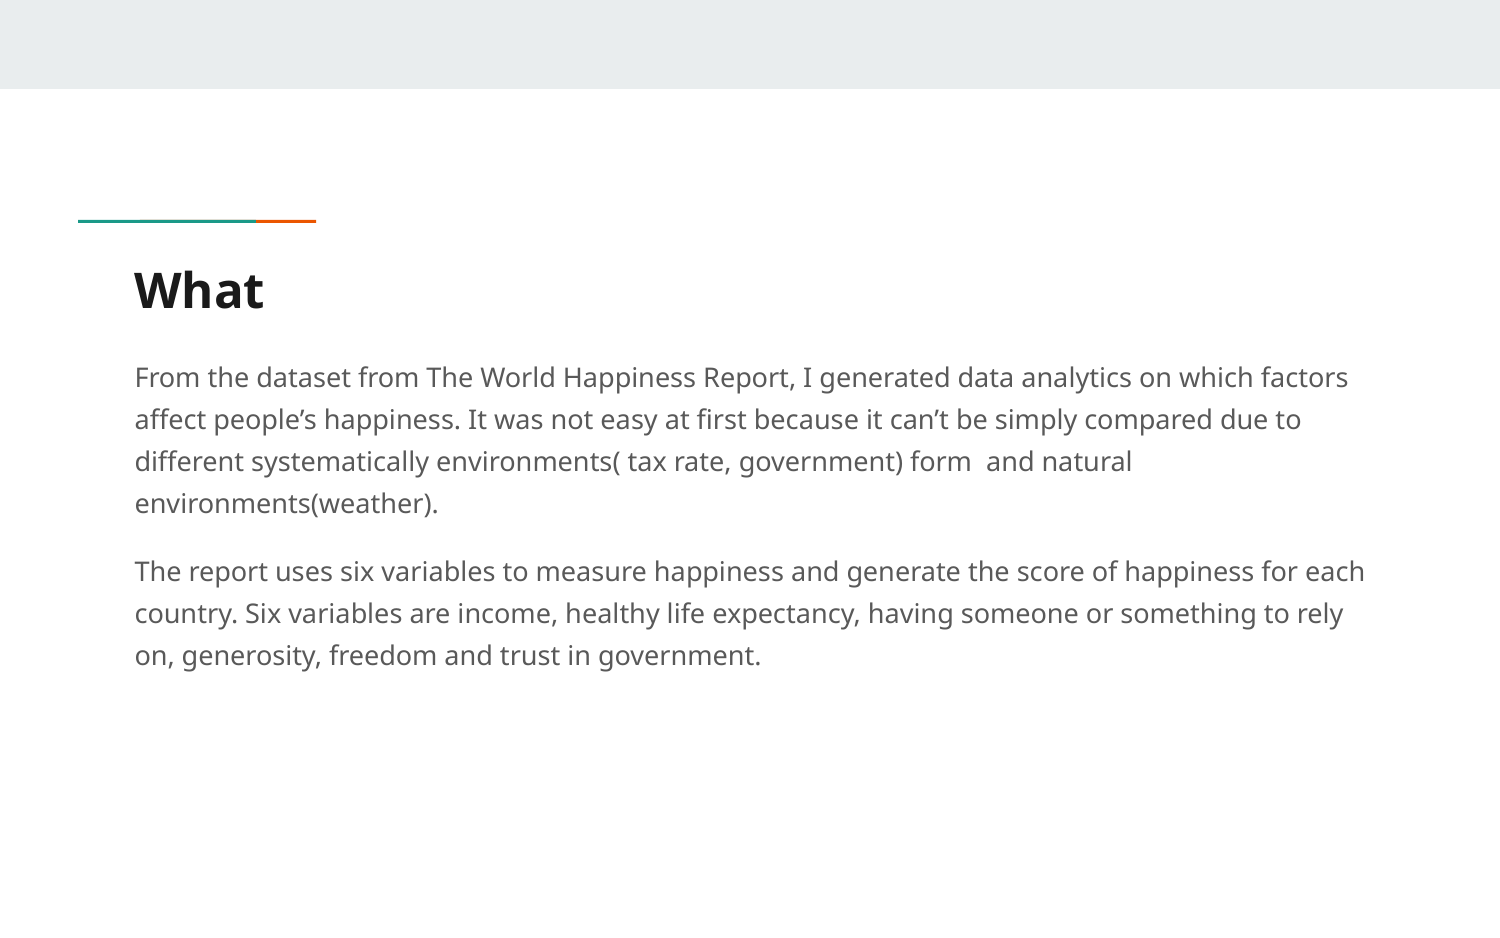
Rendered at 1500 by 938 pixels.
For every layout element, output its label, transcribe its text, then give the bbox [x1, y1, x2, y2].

title What [119, 240, 1381, 337]
list From the dataset from The World Happiness Report, I generated data analytics on which factors affect people’s happiness. It was not easy at first because it can’t be simply compared due to different systematically environments( tax rate, government) form and natural environments(weather). The report uses six variables to measure happiness and generate the score of happiness for each country. Six variables are income, healthy life expectancy, having someone or something to rely on, generosity, freedom and trust in government. [119, 337, 1381, 750]
